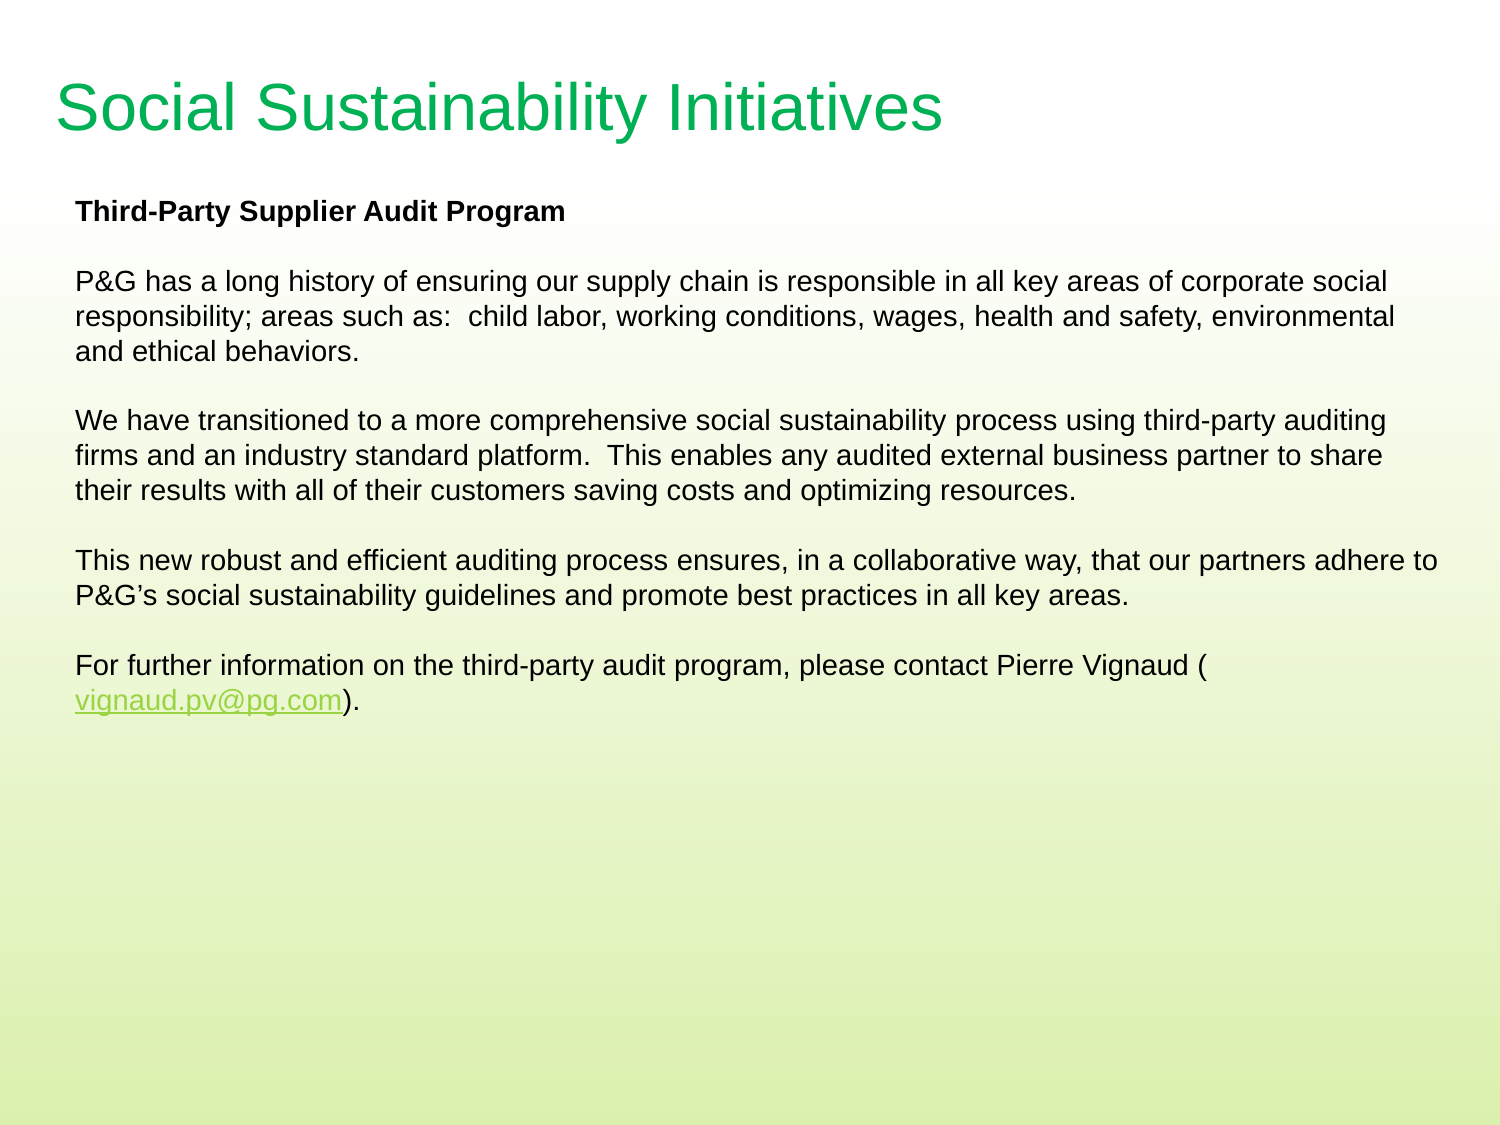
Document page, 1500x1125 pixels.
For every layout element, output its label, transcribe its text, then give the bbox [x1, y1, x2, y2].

title Social Sustainability Initiatives [40, 36, 1461, 225]
text_box Third-Party Supplier Audit Program P&G has a long history of ensuring our supply chain is responsible in all key areas of corporate social responsibility; areas such as: child labor, working conditions, wages, health and safety, environmental and ethical behaviors. We have transitioned to a more comprehensive social sustainability process using third-party auditing firms and an industry standard platform. This enables any audited external business partner to share their results with all of their customers saving costs and optimizing resources. This new robust and efficient auditing process ensures, in a collaborative way, that our partners adhere to P&G’s social sustainability guidelines and promote best practices in all key areas. For further information on the third-party audit program, please contact Pierre Vignaud (vignaud.pv@pg.com). [60, 184, 1456, 759]
